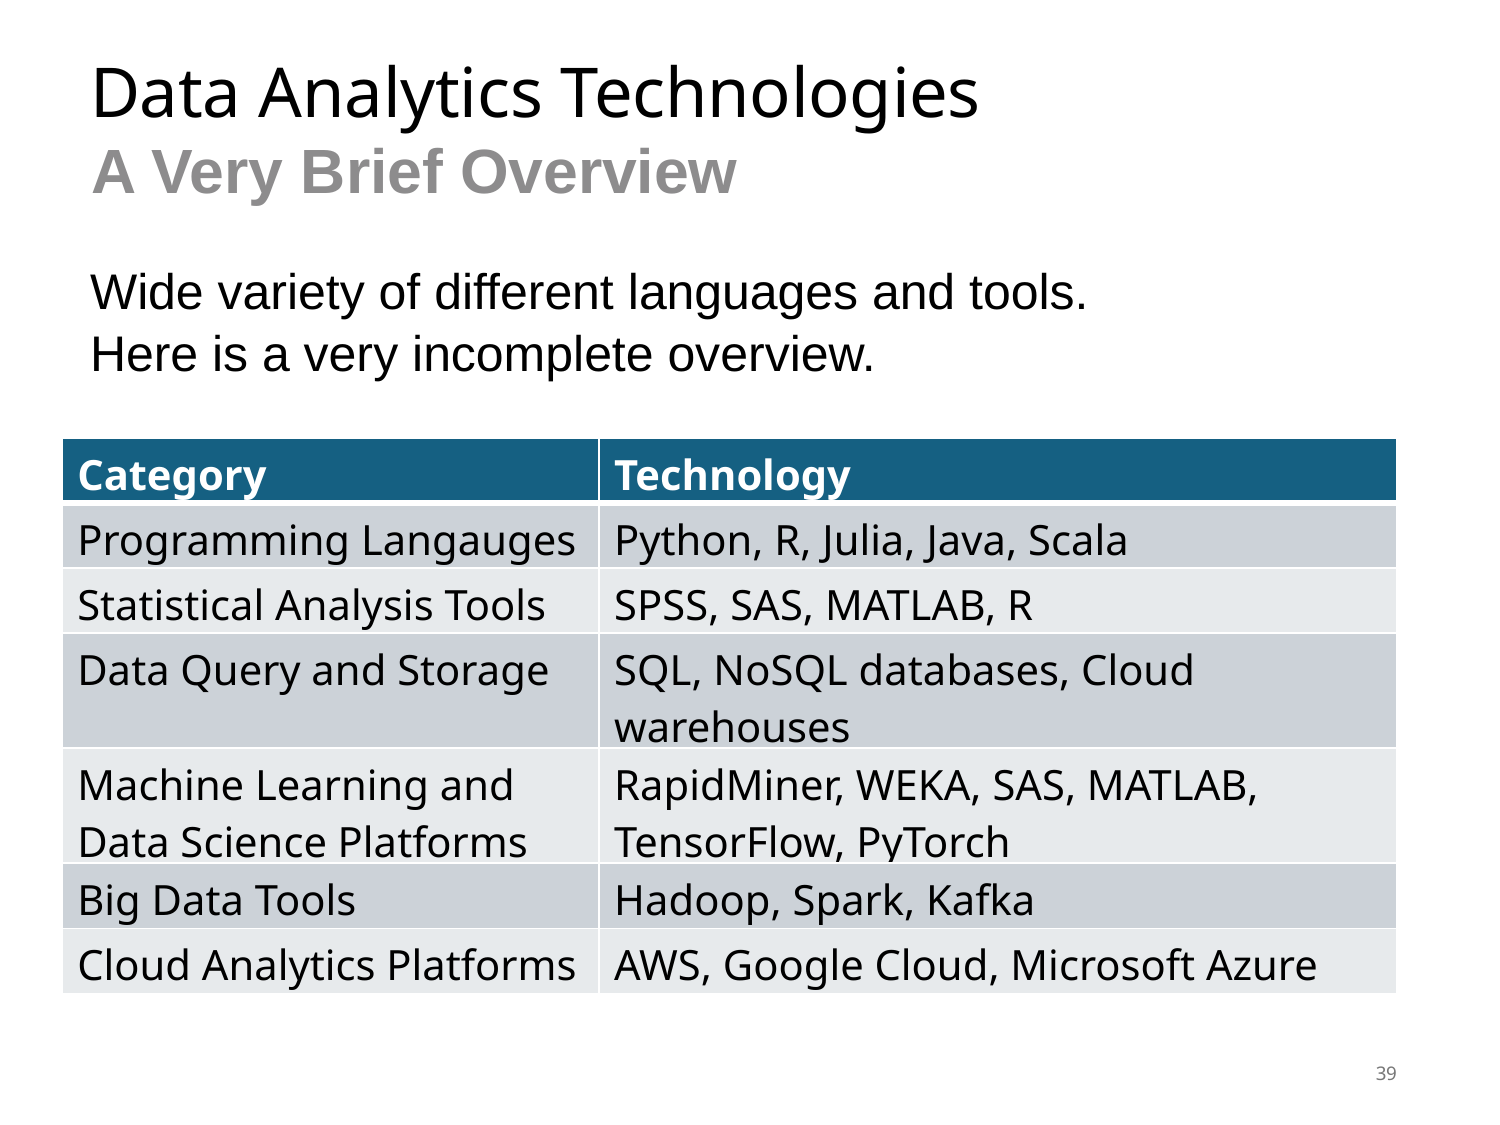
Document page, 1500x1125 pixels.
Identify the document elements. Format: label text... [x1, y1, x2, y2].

table_cell Data Query and Storage [63, 634, 598, 747]
table_cell Hadoop, Spark, Kafka [600, 864, 1396, 928]
text_box Wide variety of different languages and tools. Here is a very incomplete overview. [87, 257, 1325, 382]
table_cell Cloud Analytics Platforms [63, 929, 598, 993]
table_cell SQL, NoSQL databases, Cloud warehouses [600, 634, 1396, 747]
table_cell SPSS, SAS, MATLAB, R [600, 569, 1396, 632]
title Data Analytics Technologies [87, 0, 1280, 184]
table_cell AWS, Google Cloud, Microsoft Azure [600, 929, 1396, 993]
table_cell Statistical Analysis Tools [63, 569, 598, 632]
table_cell Machine Learning and Data Science Platforms [63, 749, 598, 862]
table_header Category [63, 439, 598, 500]
slide_number 39 [1059, 994, 1397, 1125]
table_cell Programming Langauges [63, 506, 598, 567]
table_cell Big Data Tools [63, 864, 598, 928]
table_header Technology [600, 439, 1396, 500]
table_cell Python, R, Julia, Java, Scala [600, 506, 1396, 567]
table_cell RapidMiner, WEKA, SAS, MATLAB, TensorFlow, PyTorch [600, 749, 1396, 862]
text_box A Very Brief Overview [89, 128, 940, 206]
